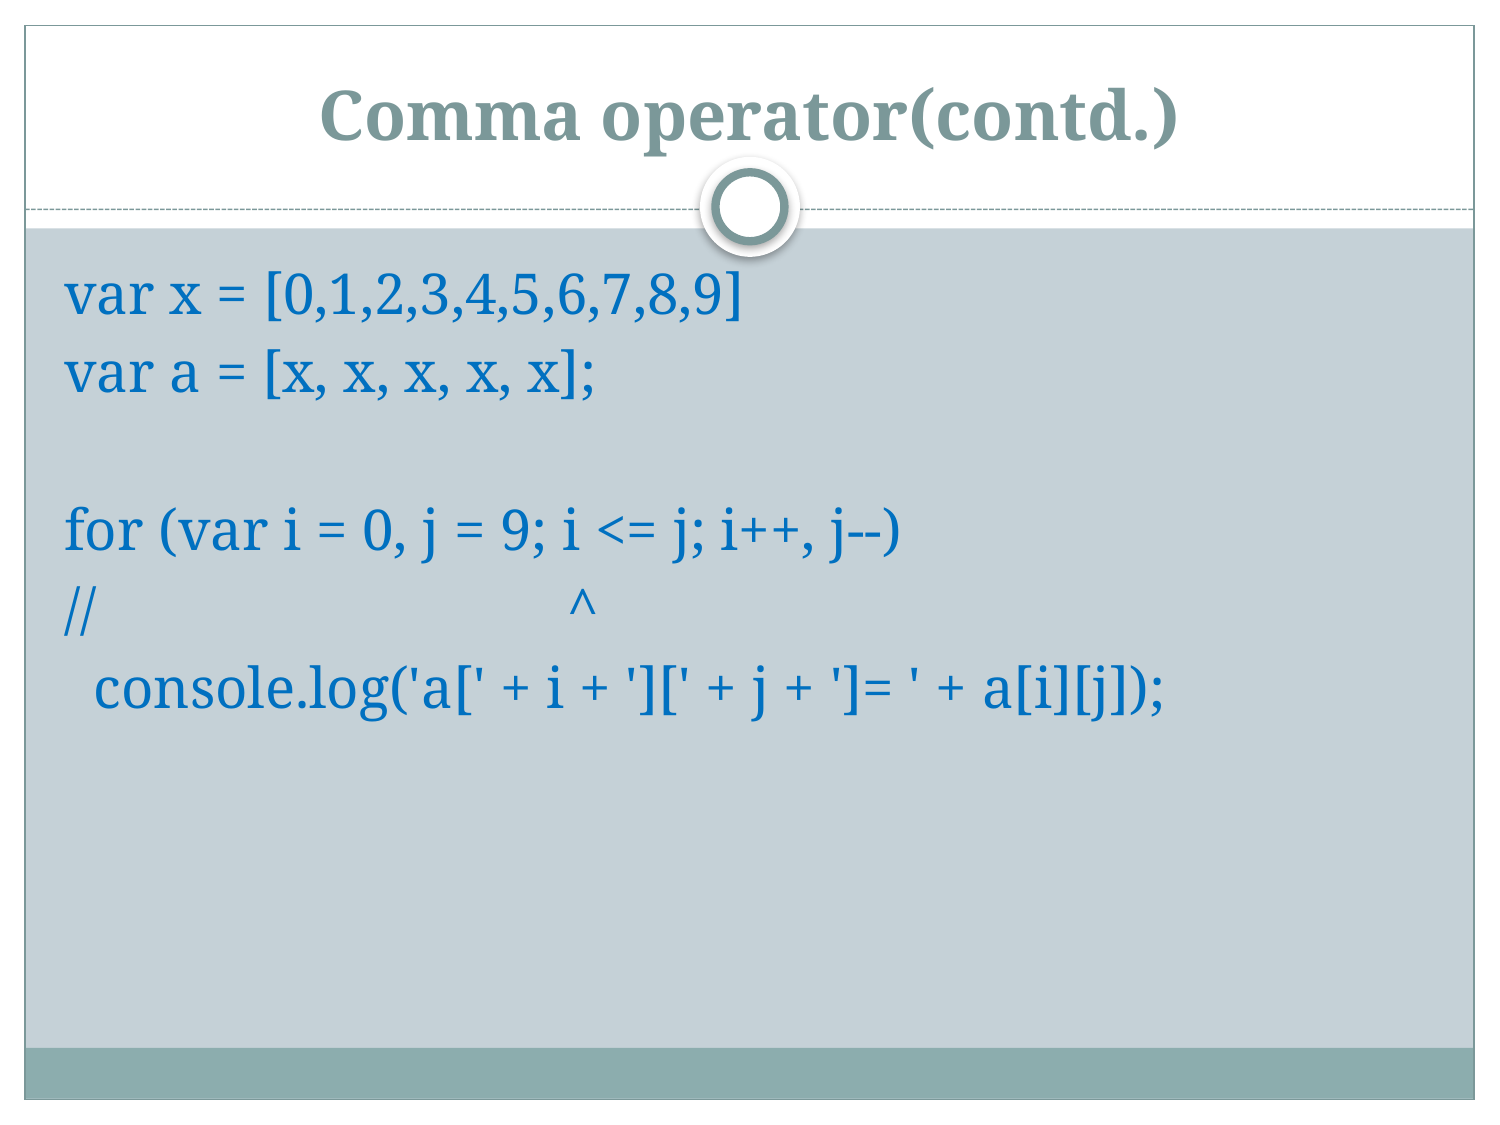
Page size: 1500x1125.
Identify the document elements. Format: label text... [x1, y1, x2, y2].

title Comma operator(contd.) [49, 37, 1450, 162]
list var x = [0,1,2,3,4,5,6,7,8,9] var a = [x, x, x, x, x]; for (var i = 0, j = 9; i <= j; i++, j--) // ^ console.log('a[' + i + '][' + j + ']= ' + a[i][j]); [49, 250, 1445, 1001]
